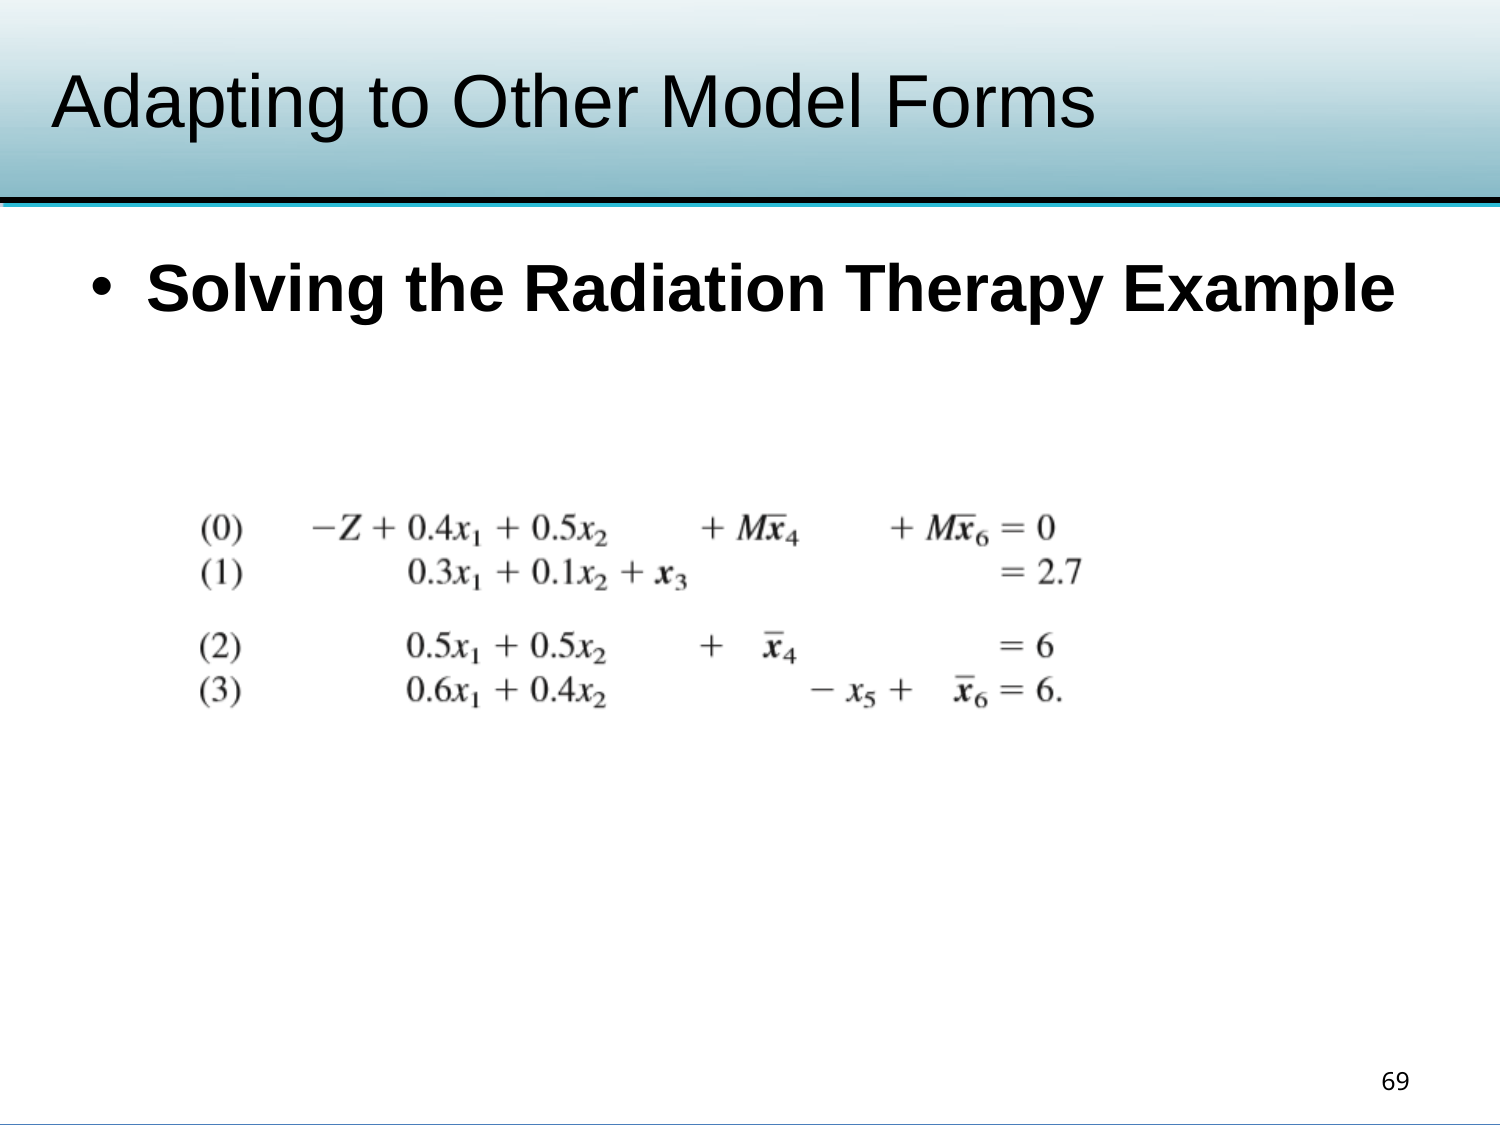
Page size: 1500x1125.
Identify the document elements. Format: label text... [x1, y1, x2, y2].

slide_number 69 [1074, 1052, 1425, 1113]
picture [0, 203, 1500, 207]
title Adapting to Other Model Forms [0, 0, 1500, 199]
picture [174, 487, 1126, 726]
list Solving the Radiation Therapy Example [69, 231, 1431, 381]
